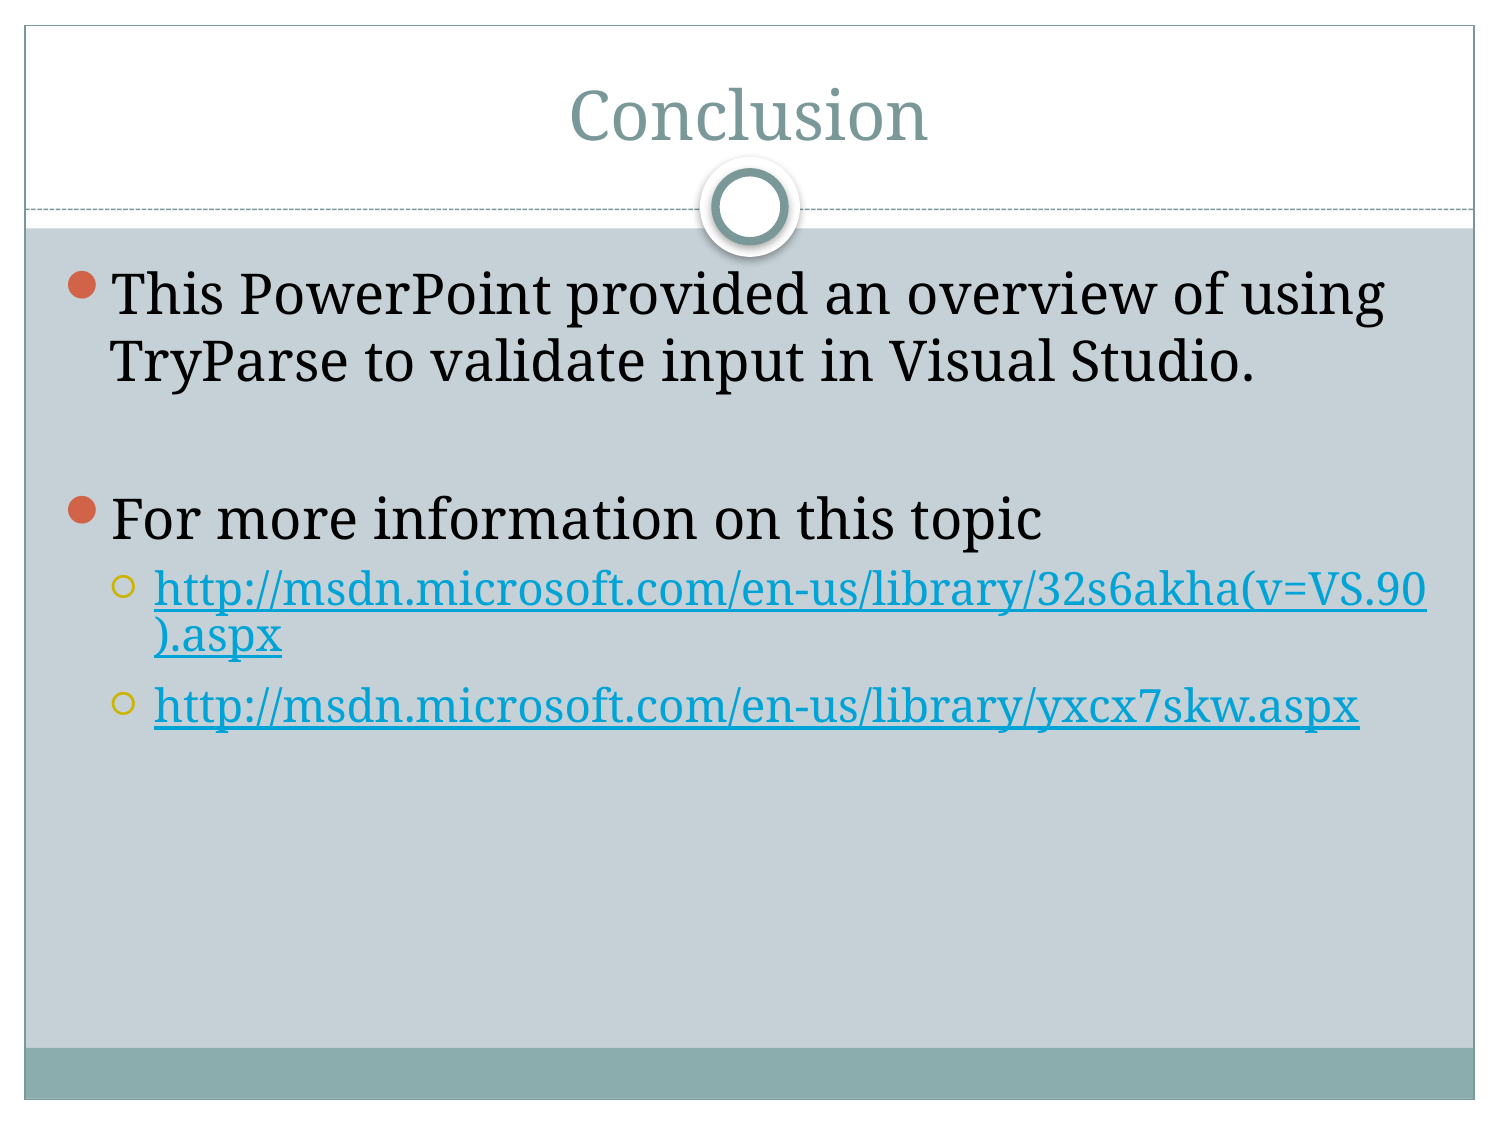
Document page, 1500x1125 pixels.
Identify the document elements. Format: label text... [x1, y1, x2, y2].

title Conclusion [49, 37, 1450, 162]
list This PowerPoint provided an overview of using TryParse to validate input in Visual Studio. For more information on this topic http://msdn.microsoft.com/en-us/library/32s6akha(v=VS.90).aspx http://msdn.microsoft.com/en-us/library/yxcx7skw.aspx [49, 250, 1445, 1001]
